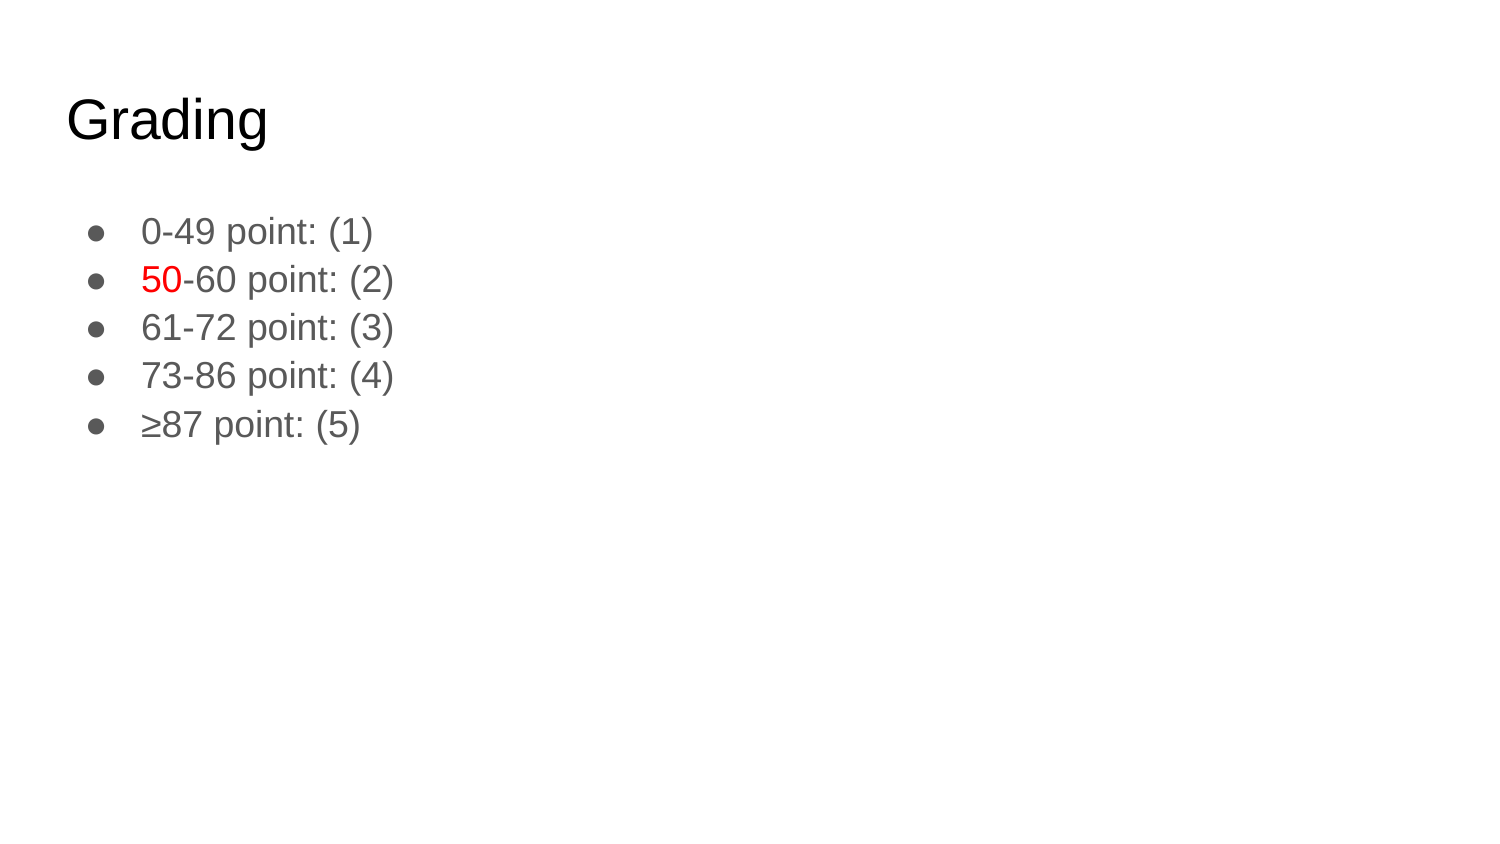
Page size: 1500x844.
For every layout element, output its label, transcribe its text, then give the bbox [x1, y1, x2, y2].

list 0-49 point: (1) 50-60 point: (2) 61-72 point: (3) 73-86 point: (4) ≥87 point: (5) [51, 189, 1449, 750]
title Grading [51, 72, 1449, 167]
